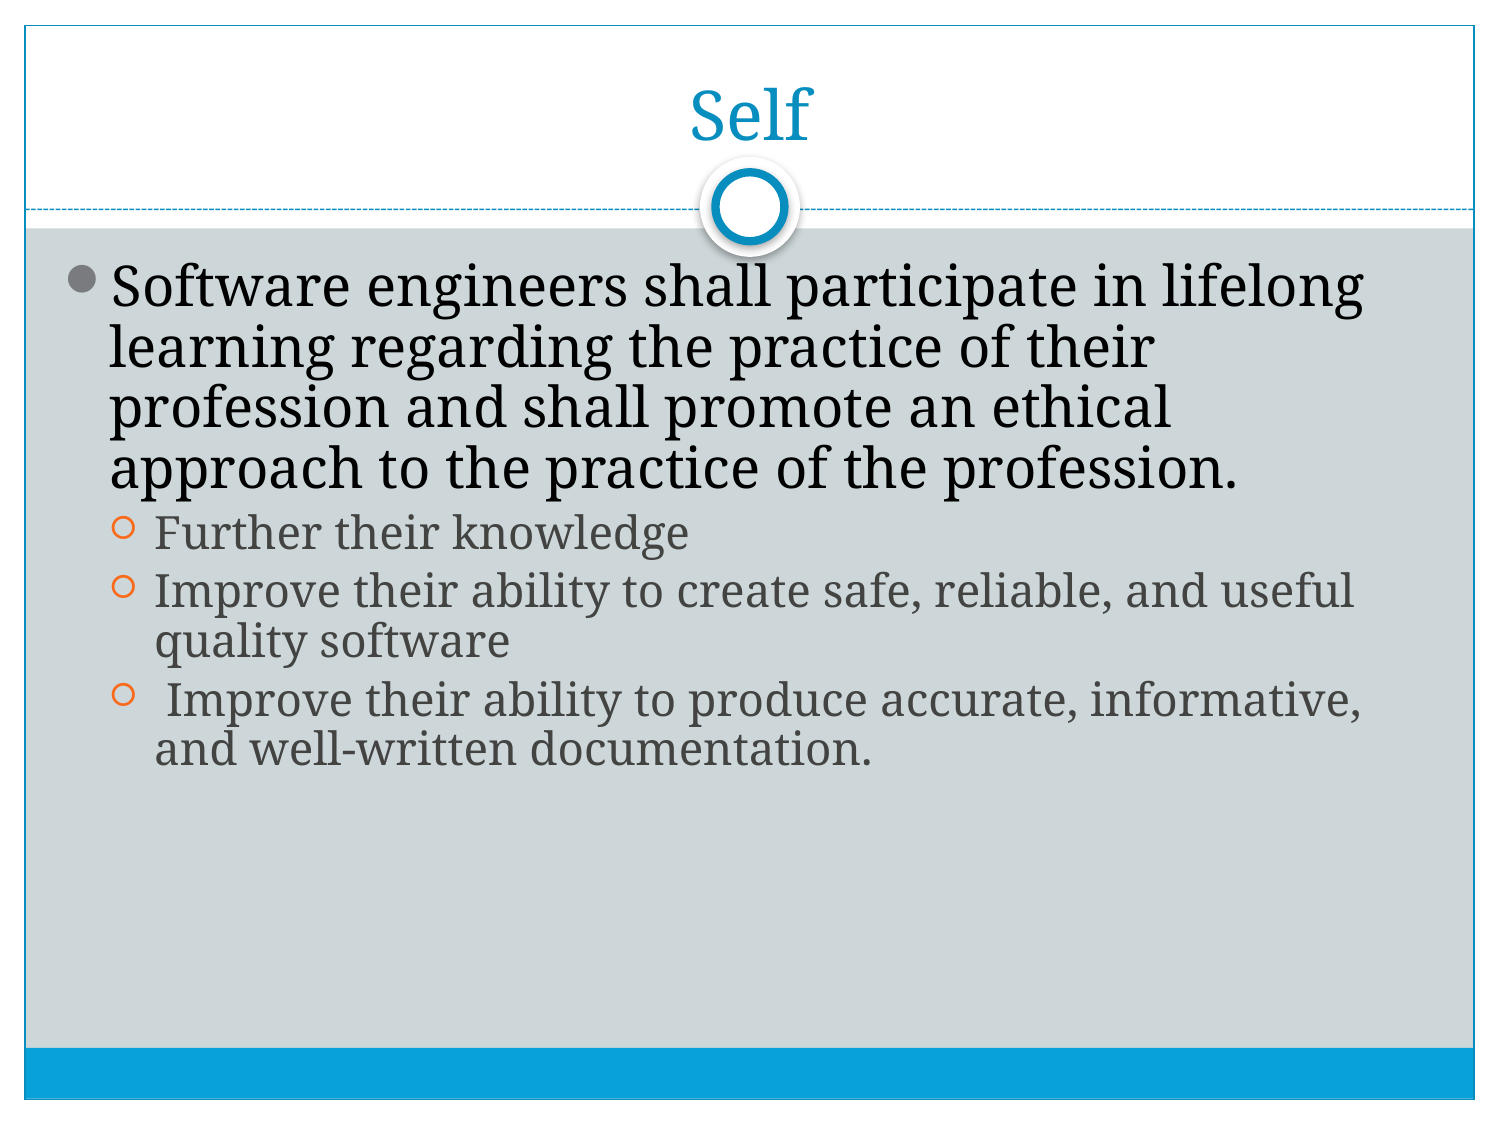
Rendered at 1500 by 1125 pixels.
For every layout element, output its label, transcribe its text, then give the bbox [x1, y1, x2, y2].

title Self [49, 37, 1450, 162]
list Software engineers shall participate in lifelong learning regarding the practice of their profession and shall promote an ethical approach to the practice of the profession. Further their knowledge Improve their ability to create safe, reliable, and useful quality software Improve their ability to produce accurate, informative, and well-written documentation. [49, 250, 1445, 1001]
